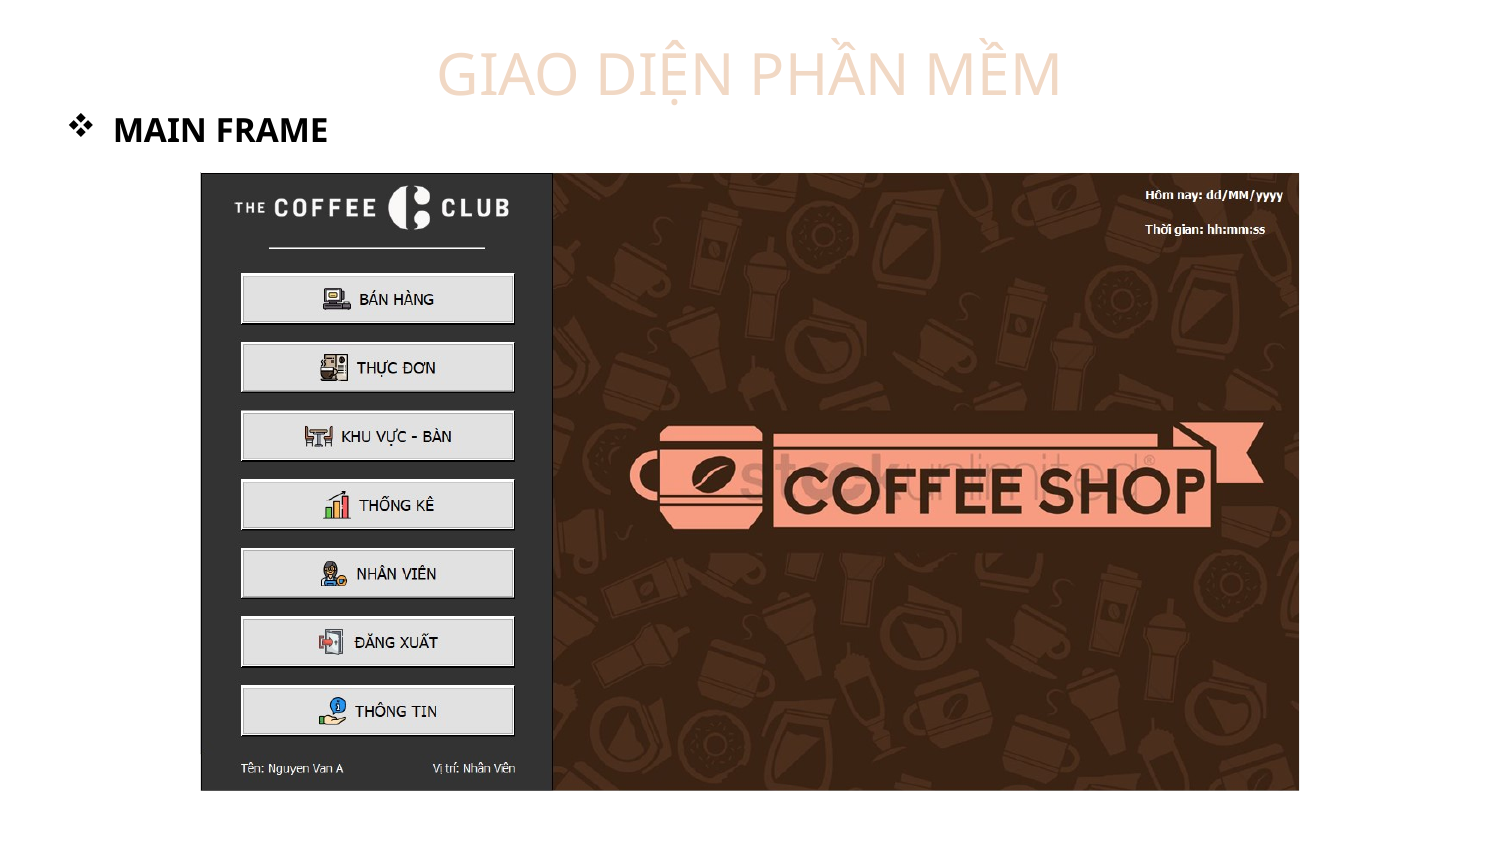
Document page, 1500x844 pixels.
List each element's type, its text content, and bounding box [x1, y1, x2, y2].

text_box MAIN FRAME [51, 88, 447, 153]
title GIAO DIỆN PHẦN MỀM [51, 22, 1449, 117]
picture [200, 172, 1300, 791]
